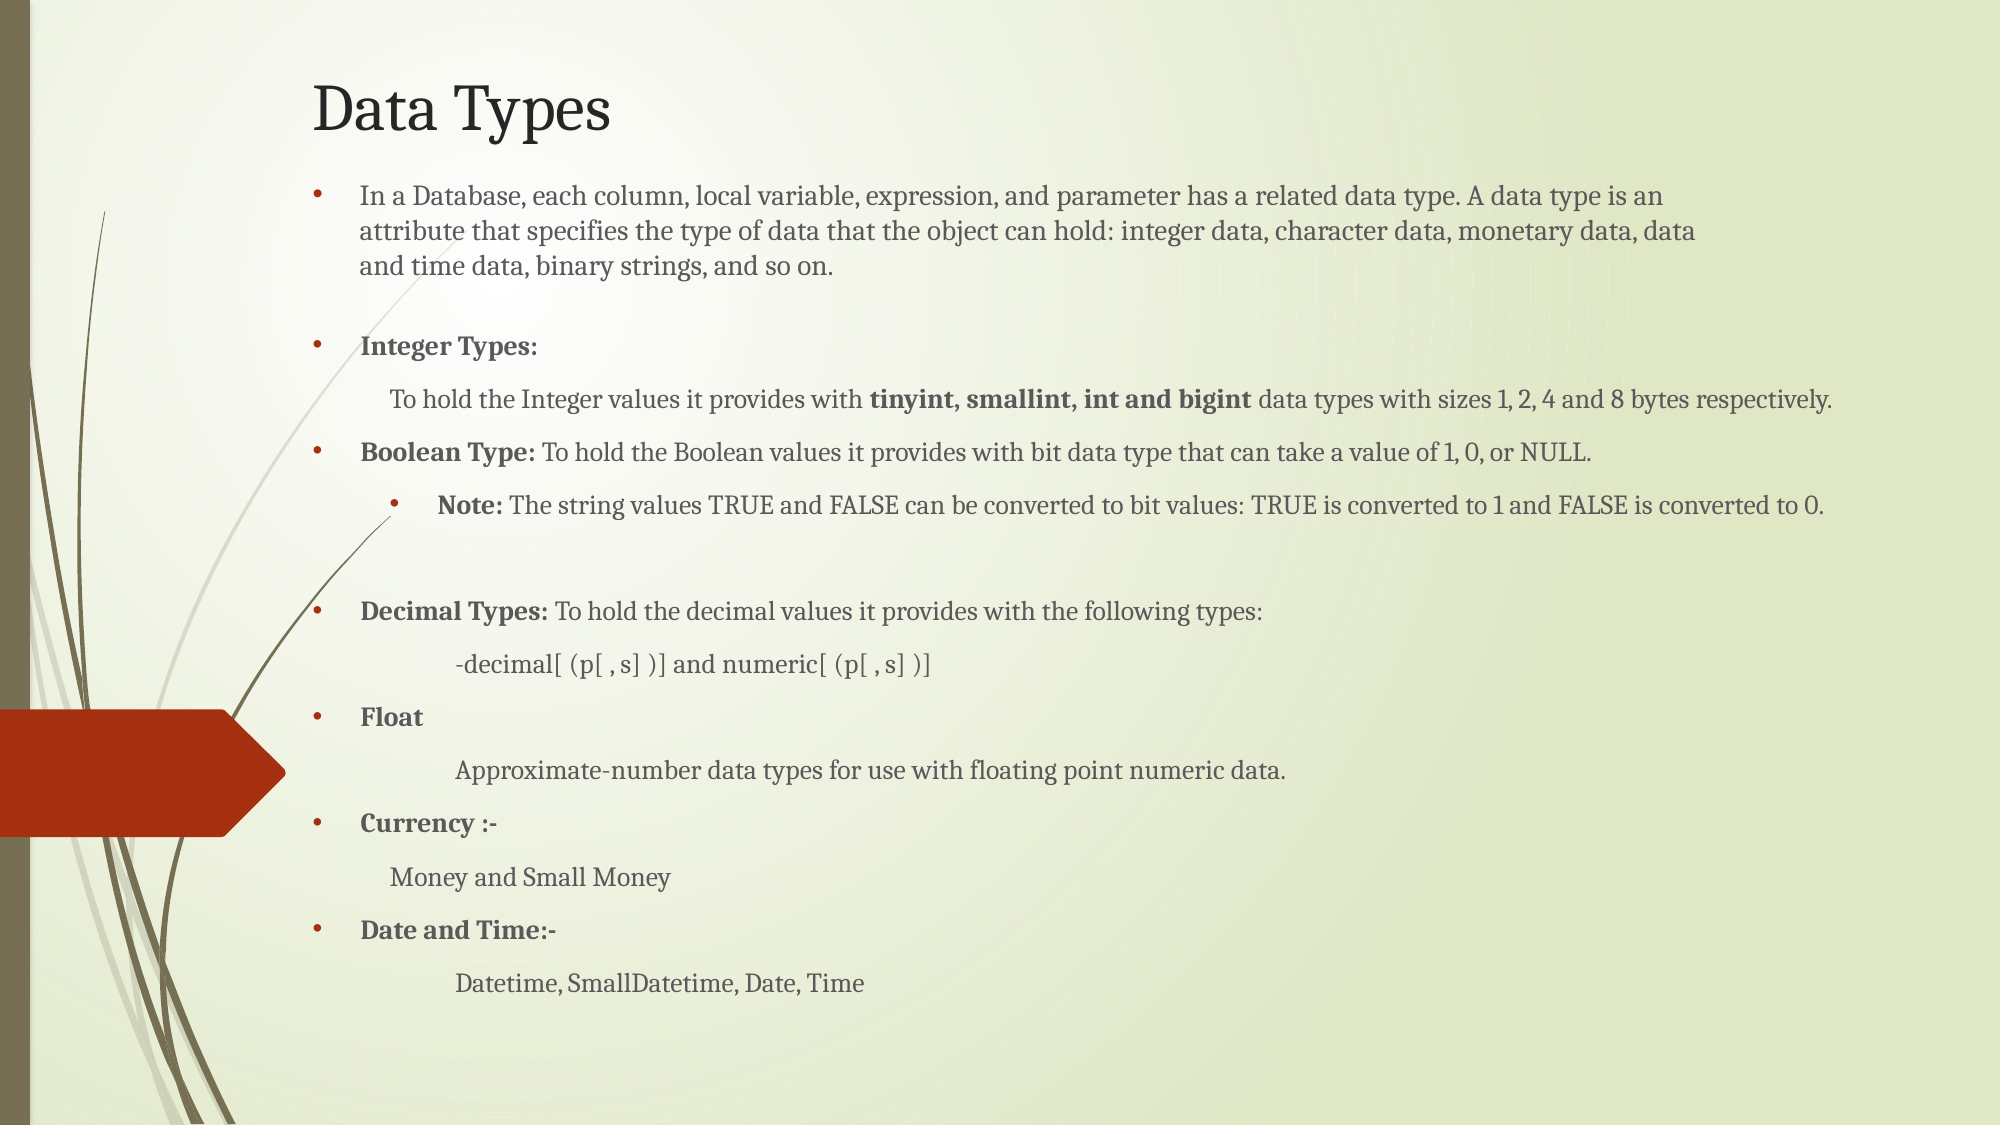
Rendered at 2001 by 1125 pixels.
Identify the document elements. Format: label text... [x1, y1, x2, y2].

text_box Integer Types: To hold the Integer values it provides with tinyint, smallint, int and bigint data types with sizes 1, 2, 4 and 8 bytes respectively. Boolean Type: To hold the Boolean values it provides with bit data type that can take a value of 1, 0, or NULL. Note: The string values TRUE and FALSE can be converted to bit values: TRUE is converted to 1 and FALSE is converted to 0. Decimal Types: To hold the decimal values it provides with the following types: -decimal[ (p[ , s] )] and numeric[ (p[ , s] )] Float Approximate-number data types for use with floating point numeric data. Currency :- Money and Small Money Date and Time:- Datetime, SmallDatetime, Date, Time [297, 319, 1878, 1036]
subtitle In a Database, each column, local variable, expression, and parameter has a related data type. A data type is an attribute that specifies the type of data that the object can hold: integer data, character data, monetary data, data and time data, binary strings, and so on. [297, 168, 1761, 303]
title Data Types [297, 47, 1761, 152]
